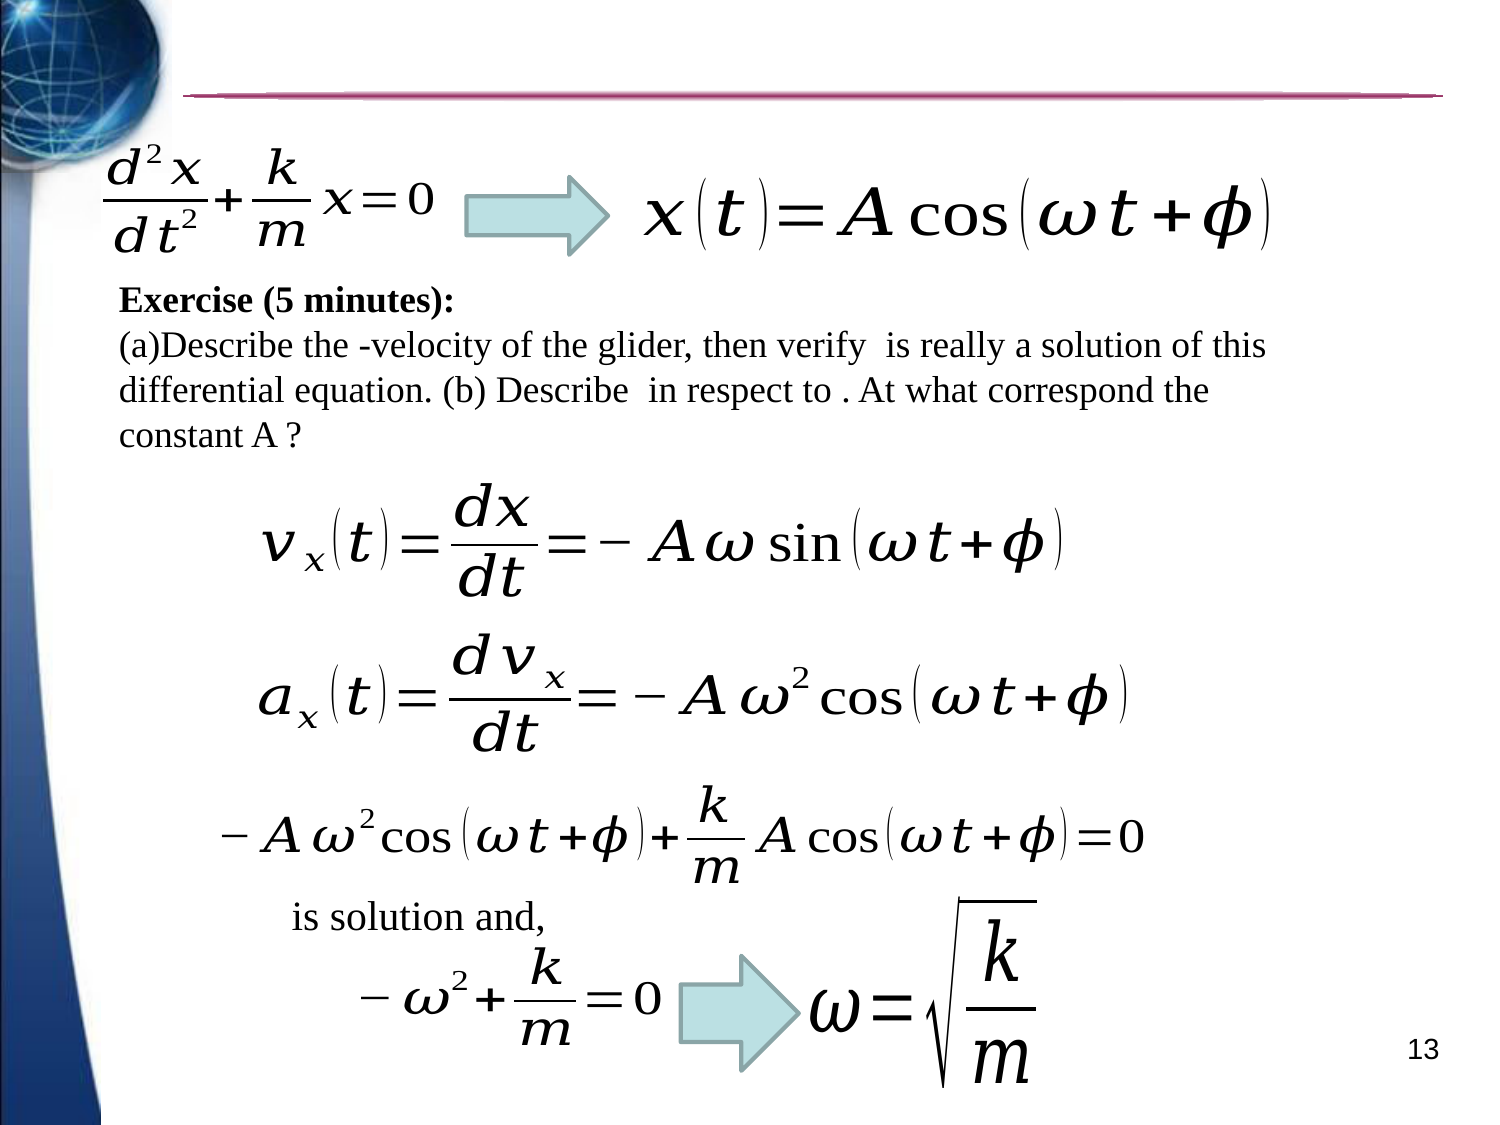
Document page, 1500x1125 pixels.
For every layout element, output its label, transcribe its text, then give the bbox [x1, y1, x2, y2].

picture [0, 0, 172, 1125]
picture [113, 162, 130, 173]
text_box [464, 174, 611, 257]
slide_number 13 [1104, 1022, 1455, 1092]
text_box [678, 953, 801, 1073]
